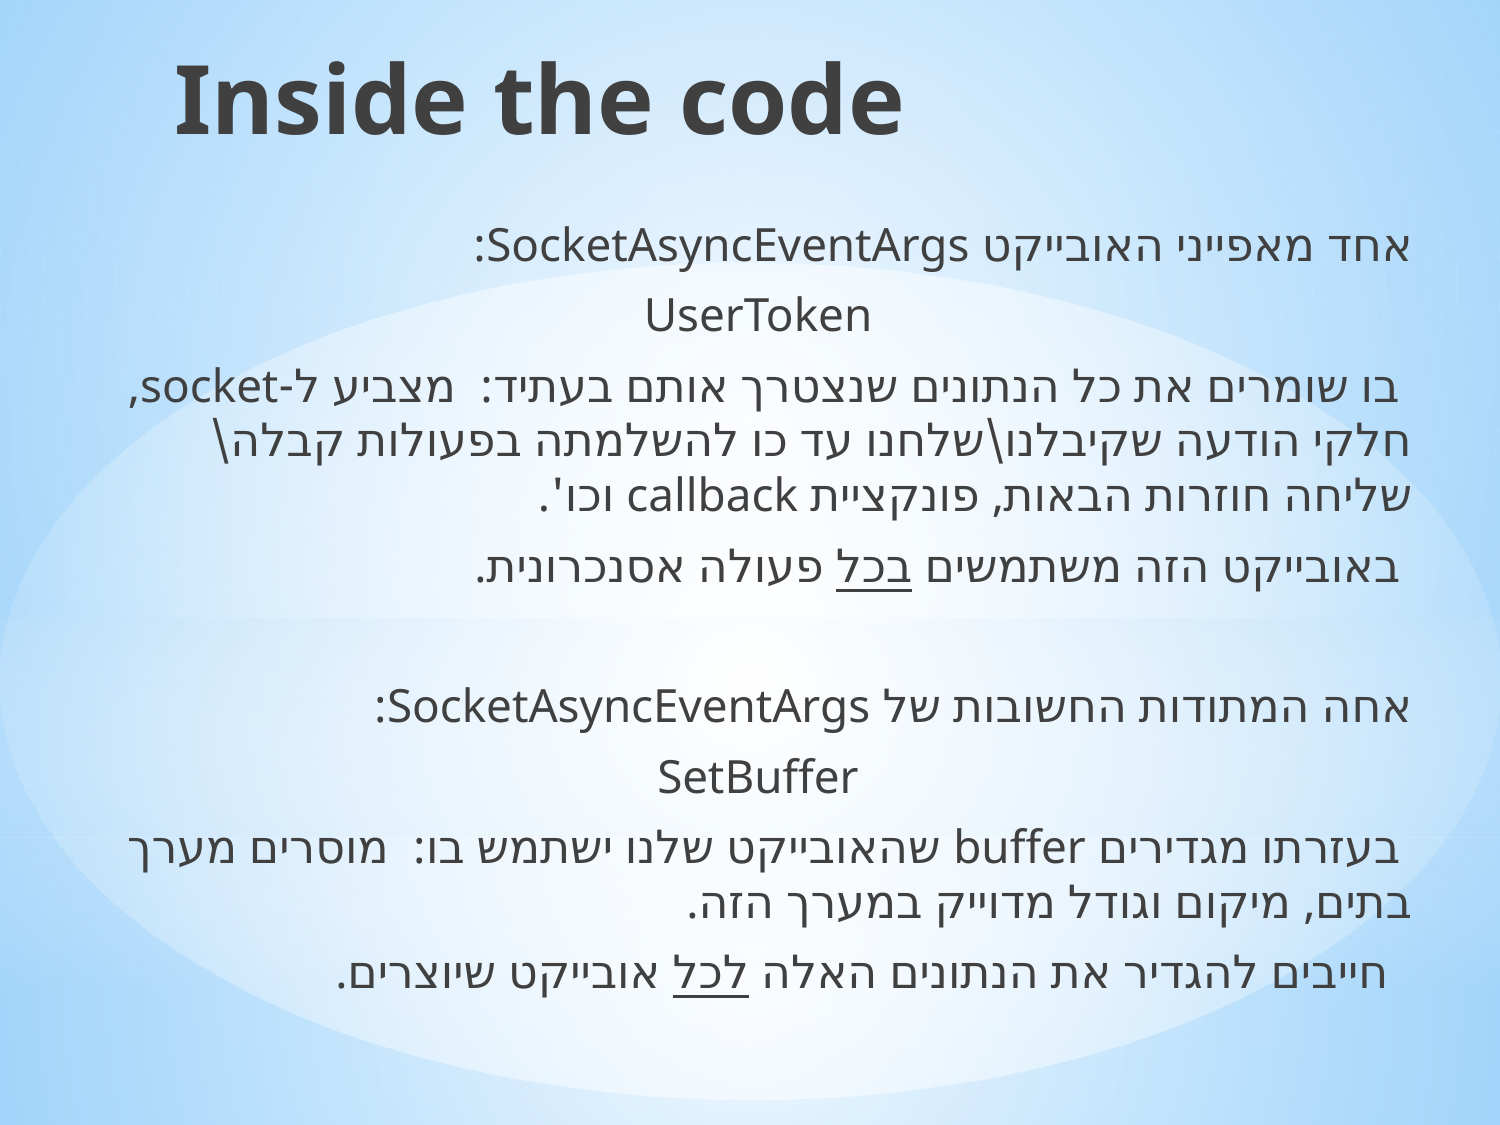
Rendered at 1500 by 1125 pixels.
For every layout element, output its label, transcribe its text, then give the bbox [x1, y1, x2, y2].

text_box Inside the code [159, 30, 1235, 185]
list אחד מאפייני האובייקט SocketAsyncEventArgs: UserToken בו שומרים את כל הנתונים שנצטרך אותם בעתיד: מצביע ל-socket, חלקי הודעה שקיבלנו\שלחנו עד כו להשלמתה בפעולות קבלה\שליחה חוזרות הבאות, פונקציית callback וכו'. באובייקט הזה משתמשים בכל פעולה אסנכרונית. אחה המתודות החשובות של SocketAsyncEventArgs: SetBuffer בעזרתו מגדירים buffer שהאובייקט שלנו ישתמש בו: מוסרים מערך בתים, מיקום וגודל מדוייק במערך הזה. חייבים להגדיר את הנתונים האלה לכל אובייקט שיוצרים. [88, 208, 1436, 1071]
